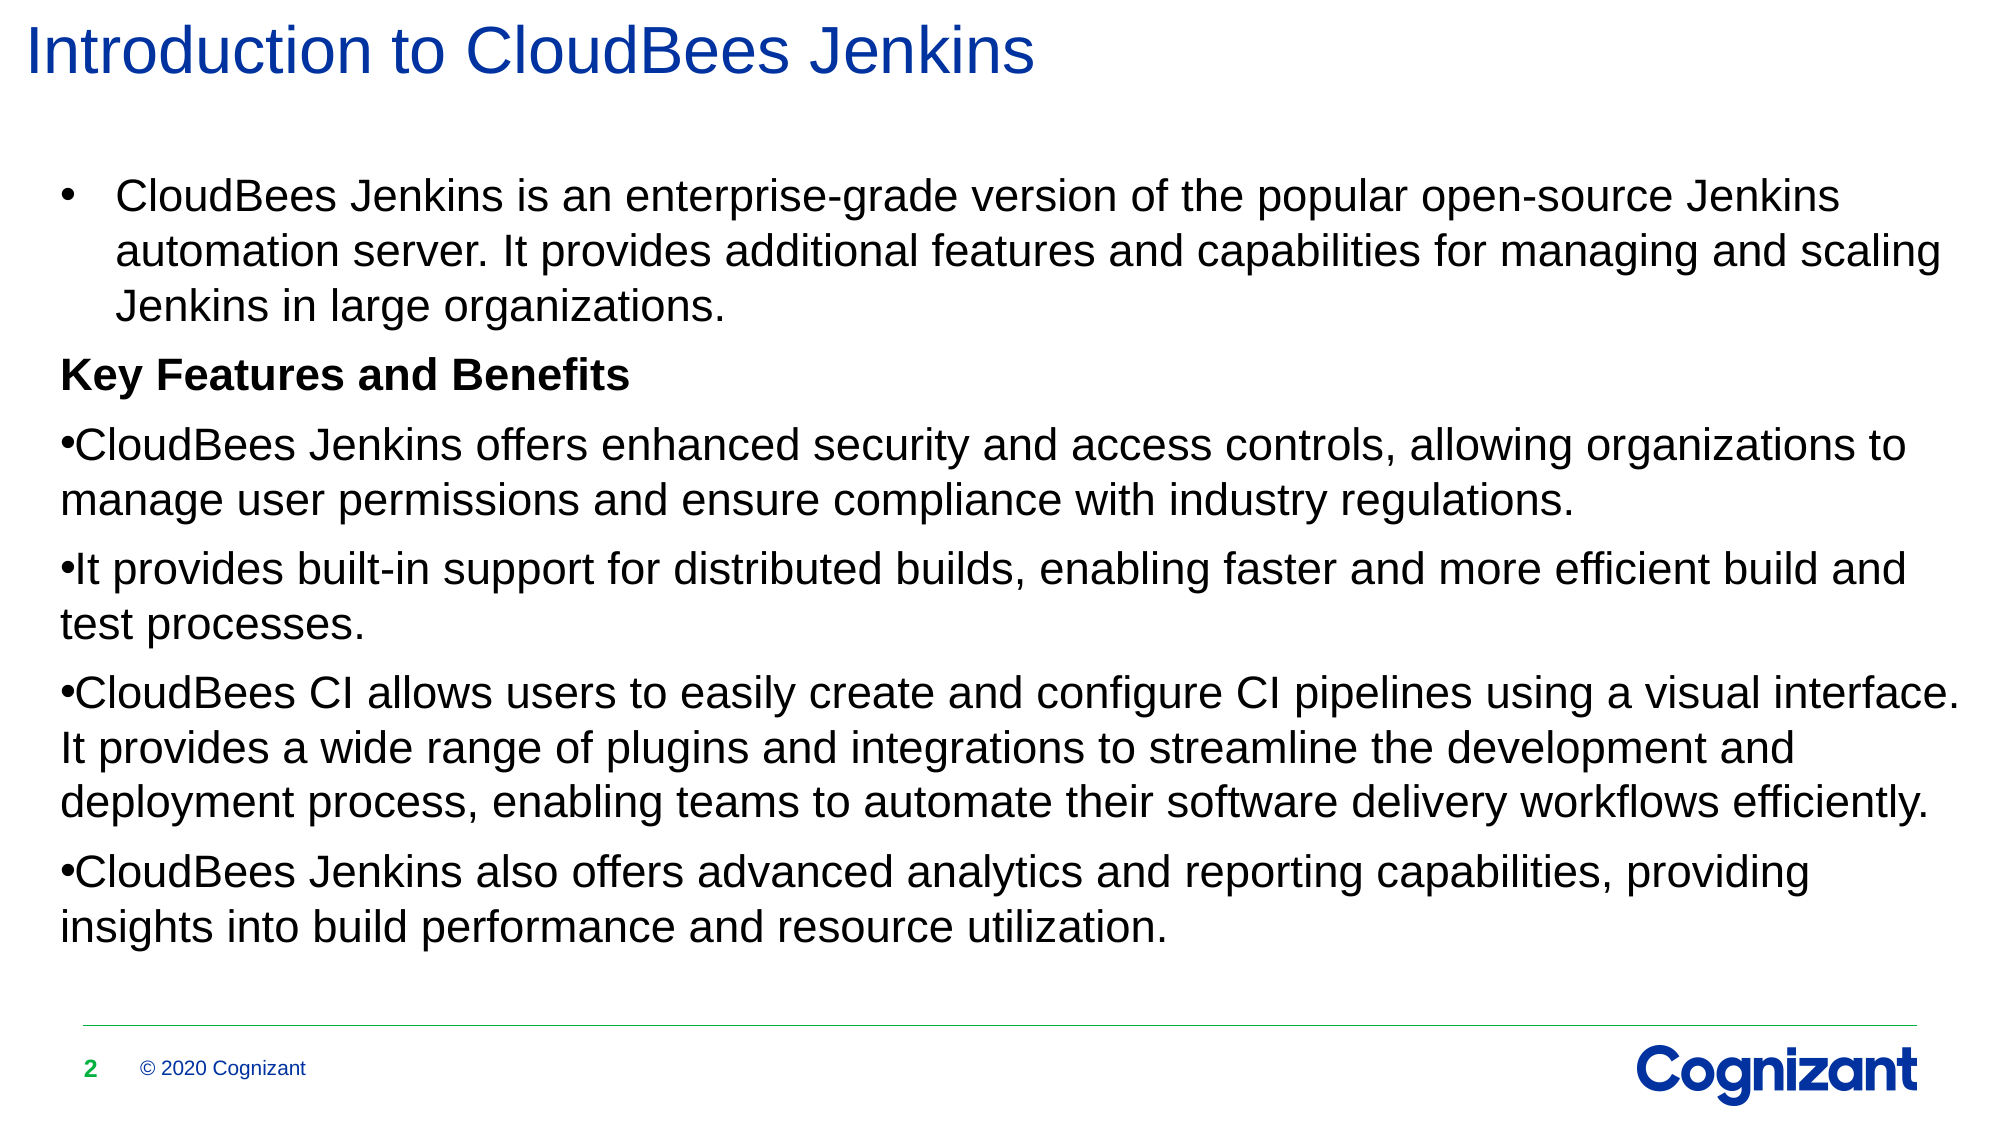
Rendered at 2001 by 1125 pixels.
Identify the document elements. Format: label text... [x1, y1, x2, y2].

title Introduction to CloudBees Jenkins [25, 16, 1860, 107]
list CloudBees Jenkins is an enterprise-grade version of the popular open-source Jenkins automation server. It provides additional features and capabilities for managing and scaling Jenkins in large organizations. Key Features and Benefits CloudBees Jenkins offers enhanced security and access controls, allowing organizations to manage user permissions and ensure compliance with industry regulations. It provides built-in support for distributed builds, enabling faster and more efficient build and test processes. CloudBees CI allows users to easily create and configure CI pipelines using a visual interface. It provides a wide range of plugins and integrations to streamline the development and deployment process, enabling teams to automate their software delivery workflows efficiently. CloudBees Jenkins also offers advanced analytics and reporting capabilities, providing insights into build performance and resource utilization. [60, 166, 1964, 1003]
footer © 2020 Cognizant [140, 1050, 1140, 1084]
picture [1637, 1045, 1917, 1106]
slide_number 2 [83, 1050, 134, 1084]
